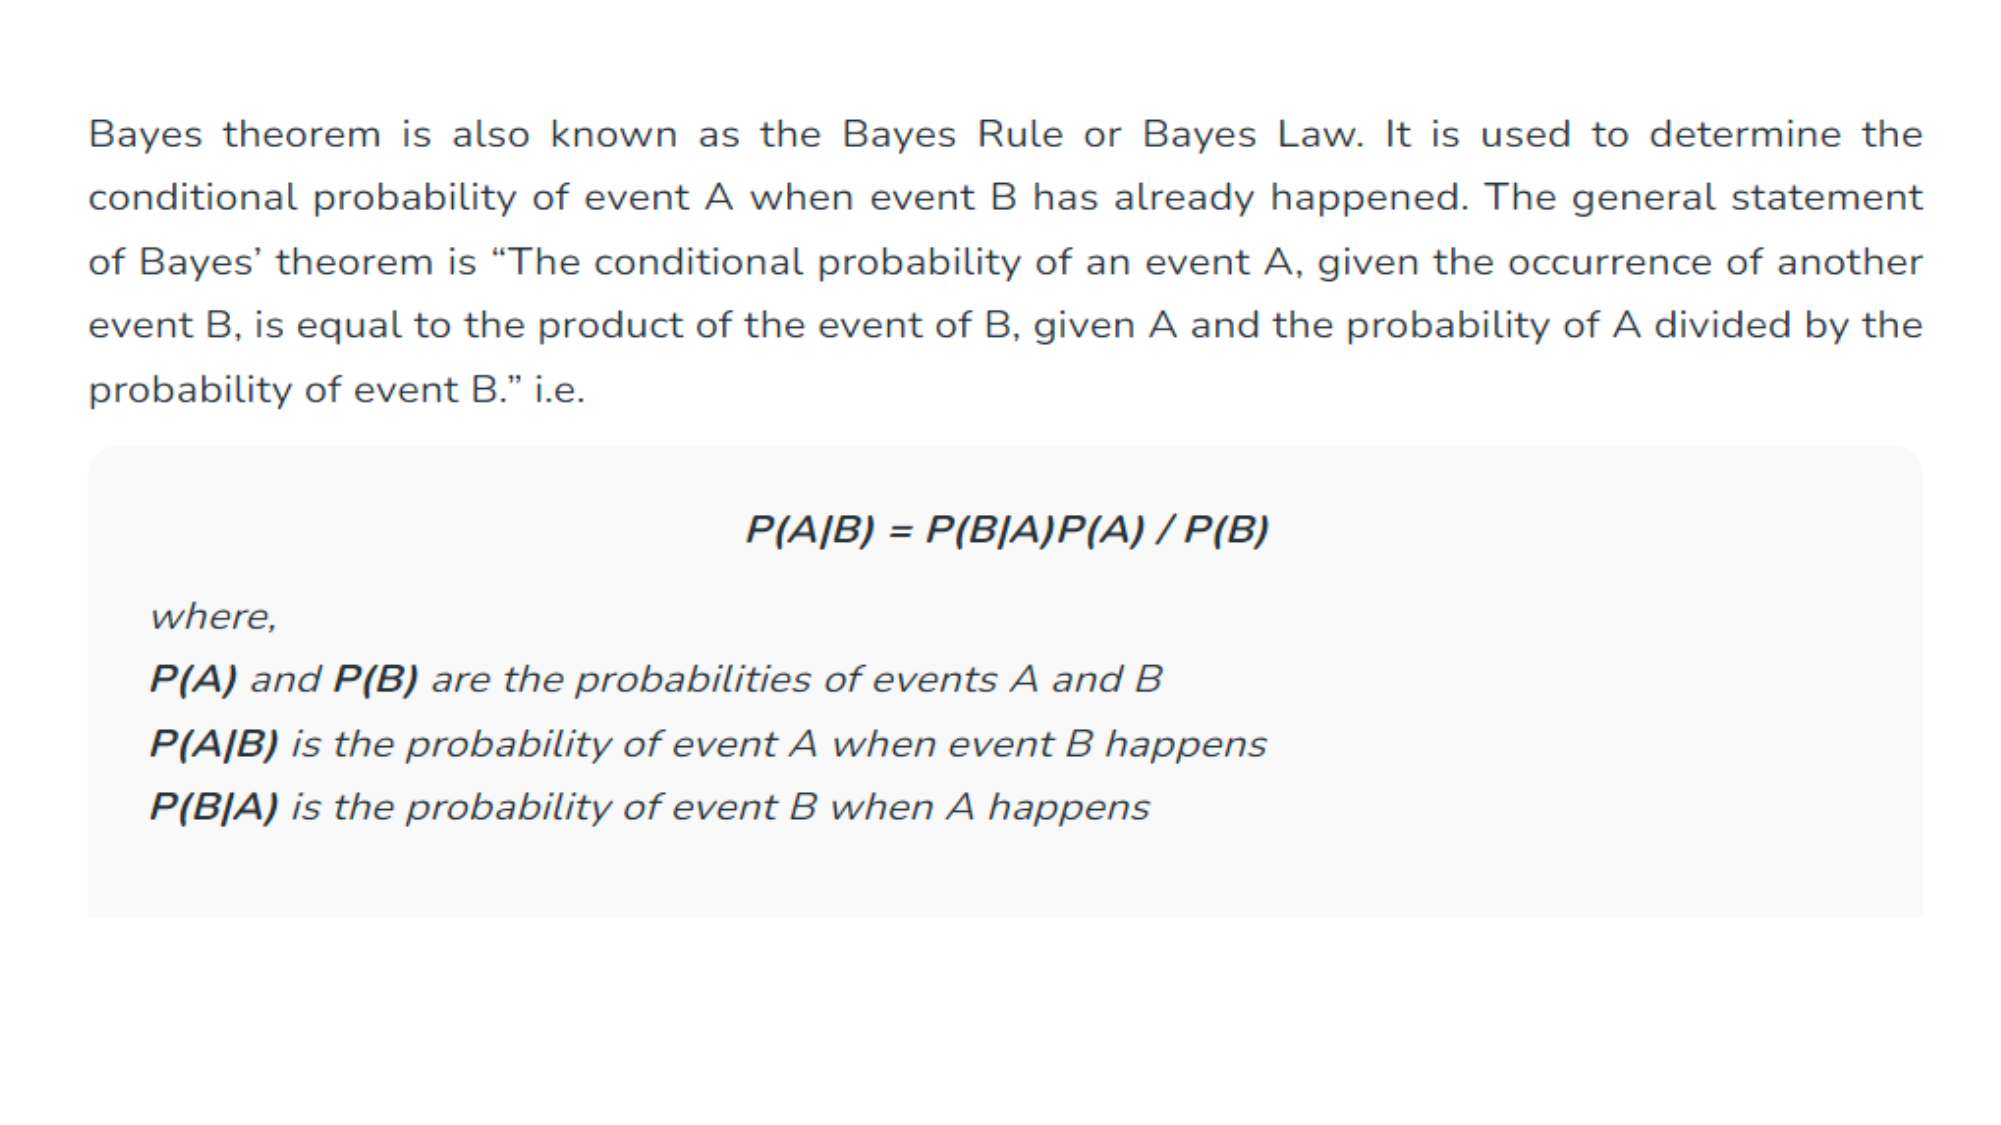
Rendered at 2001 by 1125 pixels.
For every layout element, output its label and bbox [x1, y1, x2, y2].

picture [65, 102, 1953, 917]
